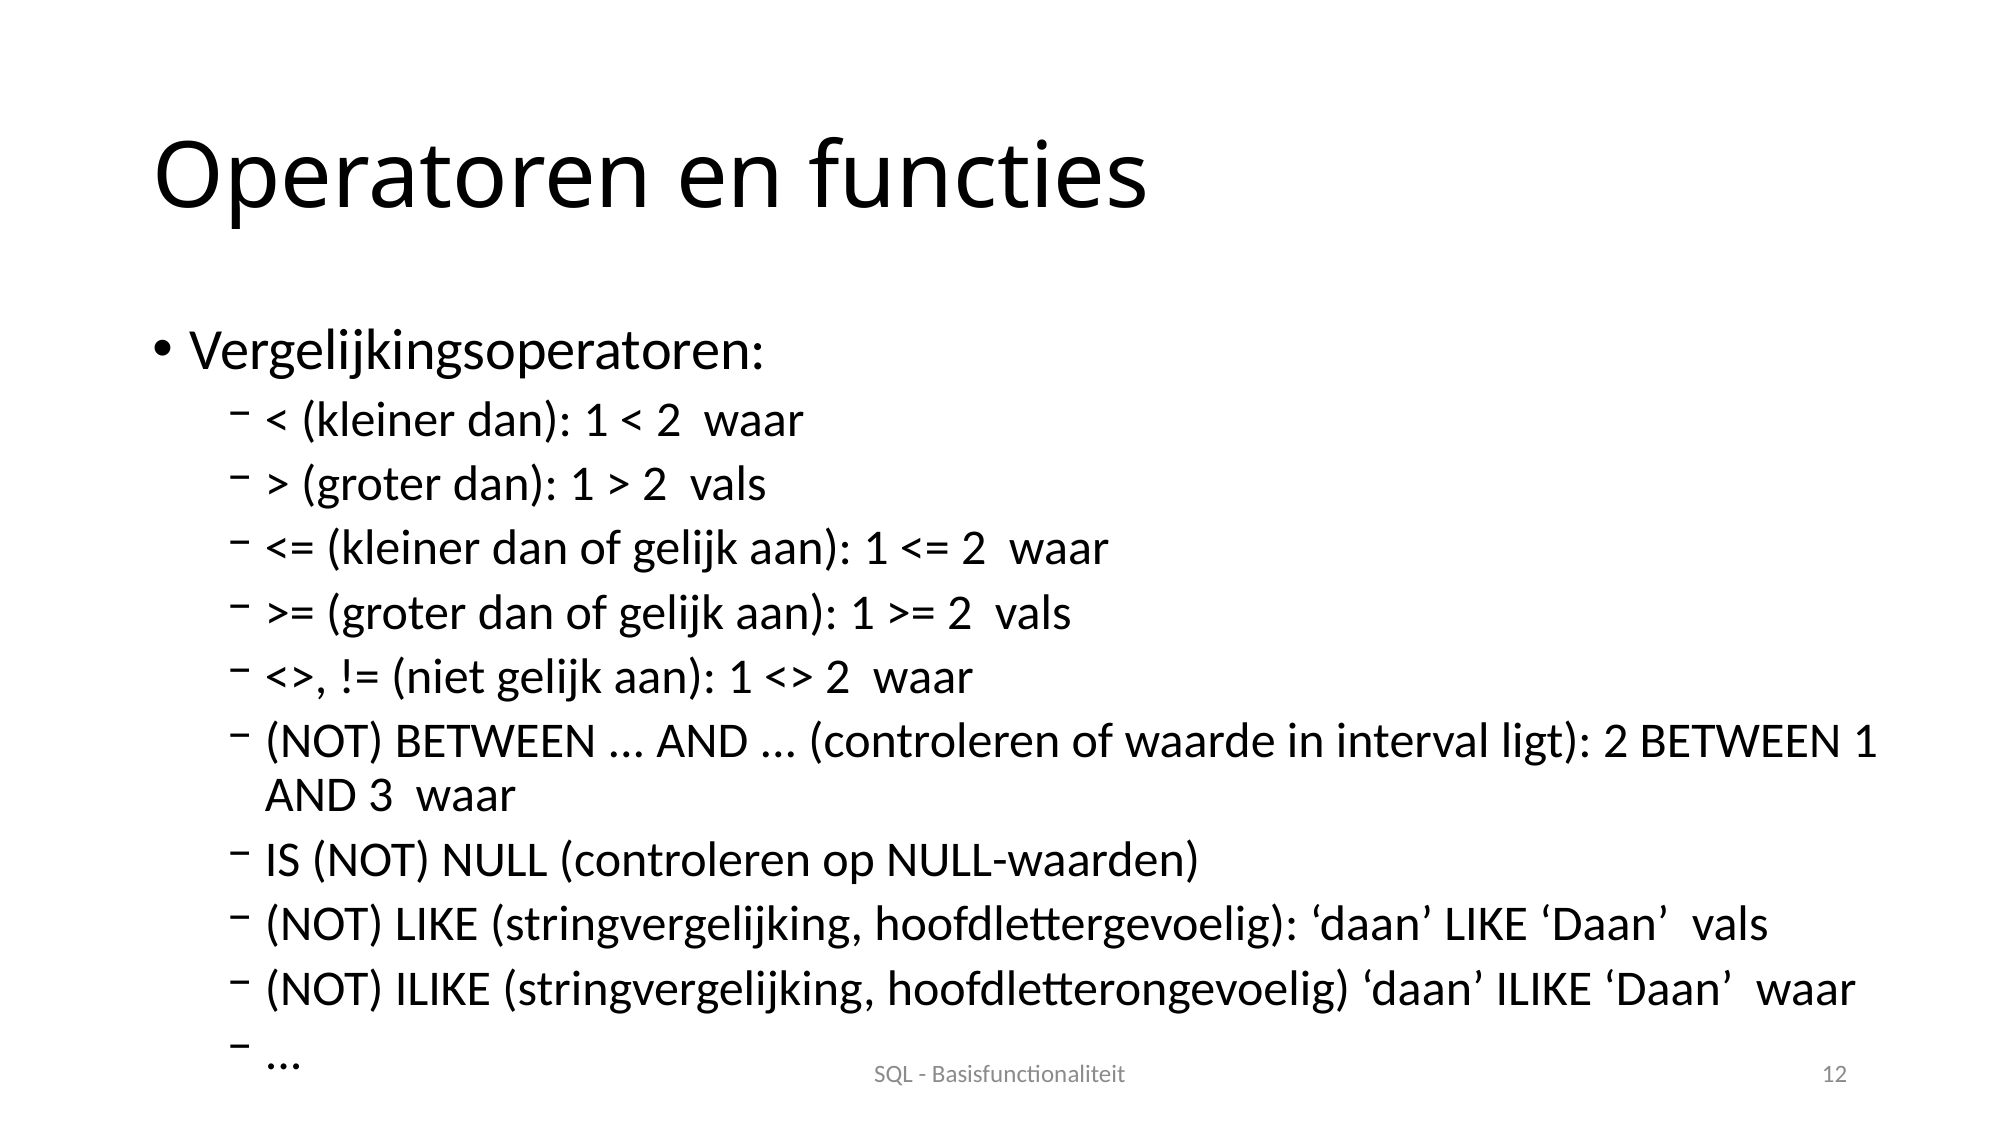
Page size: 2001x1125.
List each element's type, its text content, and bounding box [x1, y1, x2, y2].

footer SQL - Basisfunctionaliteit [662, 1042, 1338, 1103]
title Operatoren en functies [137, 69, 1863, 287]
slide_number 12 [1412, 1042, 1863, 1103]
